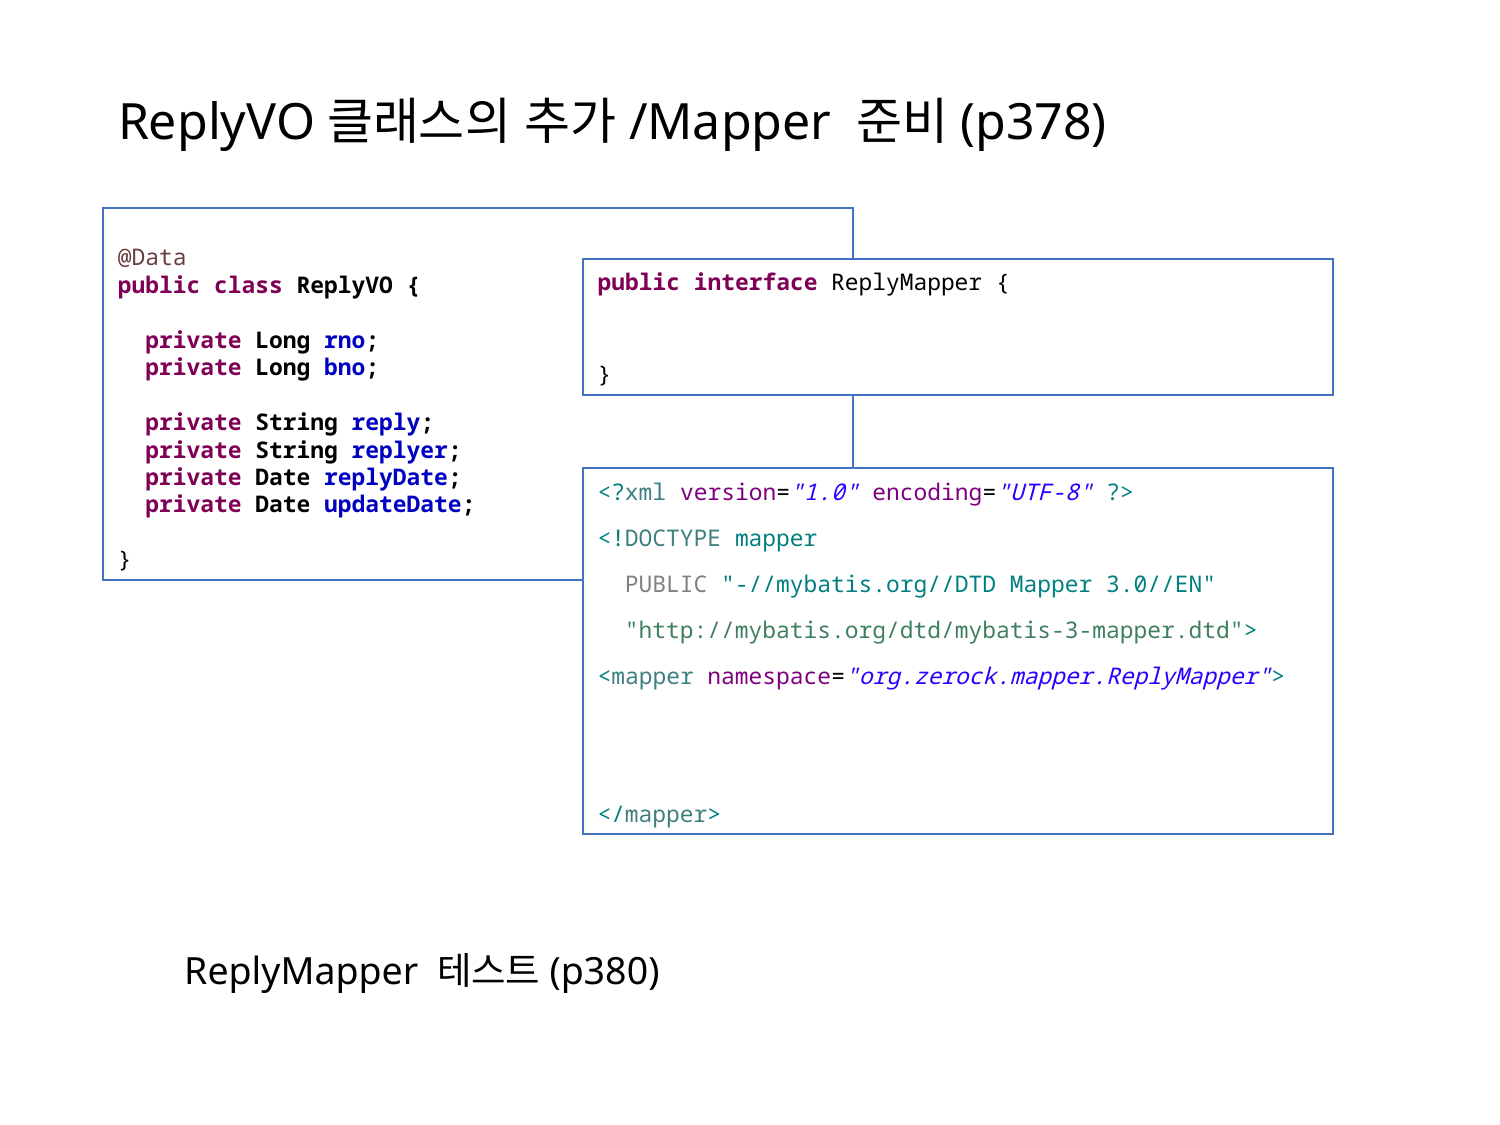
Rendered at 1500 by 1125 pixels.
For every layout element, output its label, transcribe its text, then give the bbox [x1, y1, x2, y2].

text_box ReplyMapper 테스트(p380) [169, 940, 675, 1000]
text_box public interface ReplyMapper { } [582, 258, 1334, 396]
title ReplyVO클래스의 추가/Mapper 준비(p378) [103, 59, 1397, 188]
text_box <?xml version="1.0" encoding="UTF-8" ?> <!DOCTYPE mapper PUBLIC "-//mybatis.org//DTD Mapper 3.0//EN" "http://mybatis.org/dtd/mybatis-3-mapper.dtd"> <mapper namespace="org.zerock.mapper.ReplyMapper"> </mapper> [582, 467, 1334, 835]
text_box @Data public class ReplyVO { private Long rno; private Long bno; private String reply; private String replyer; private Date replyDate; private Date updateDate; } [102, 207, 854, 581]
